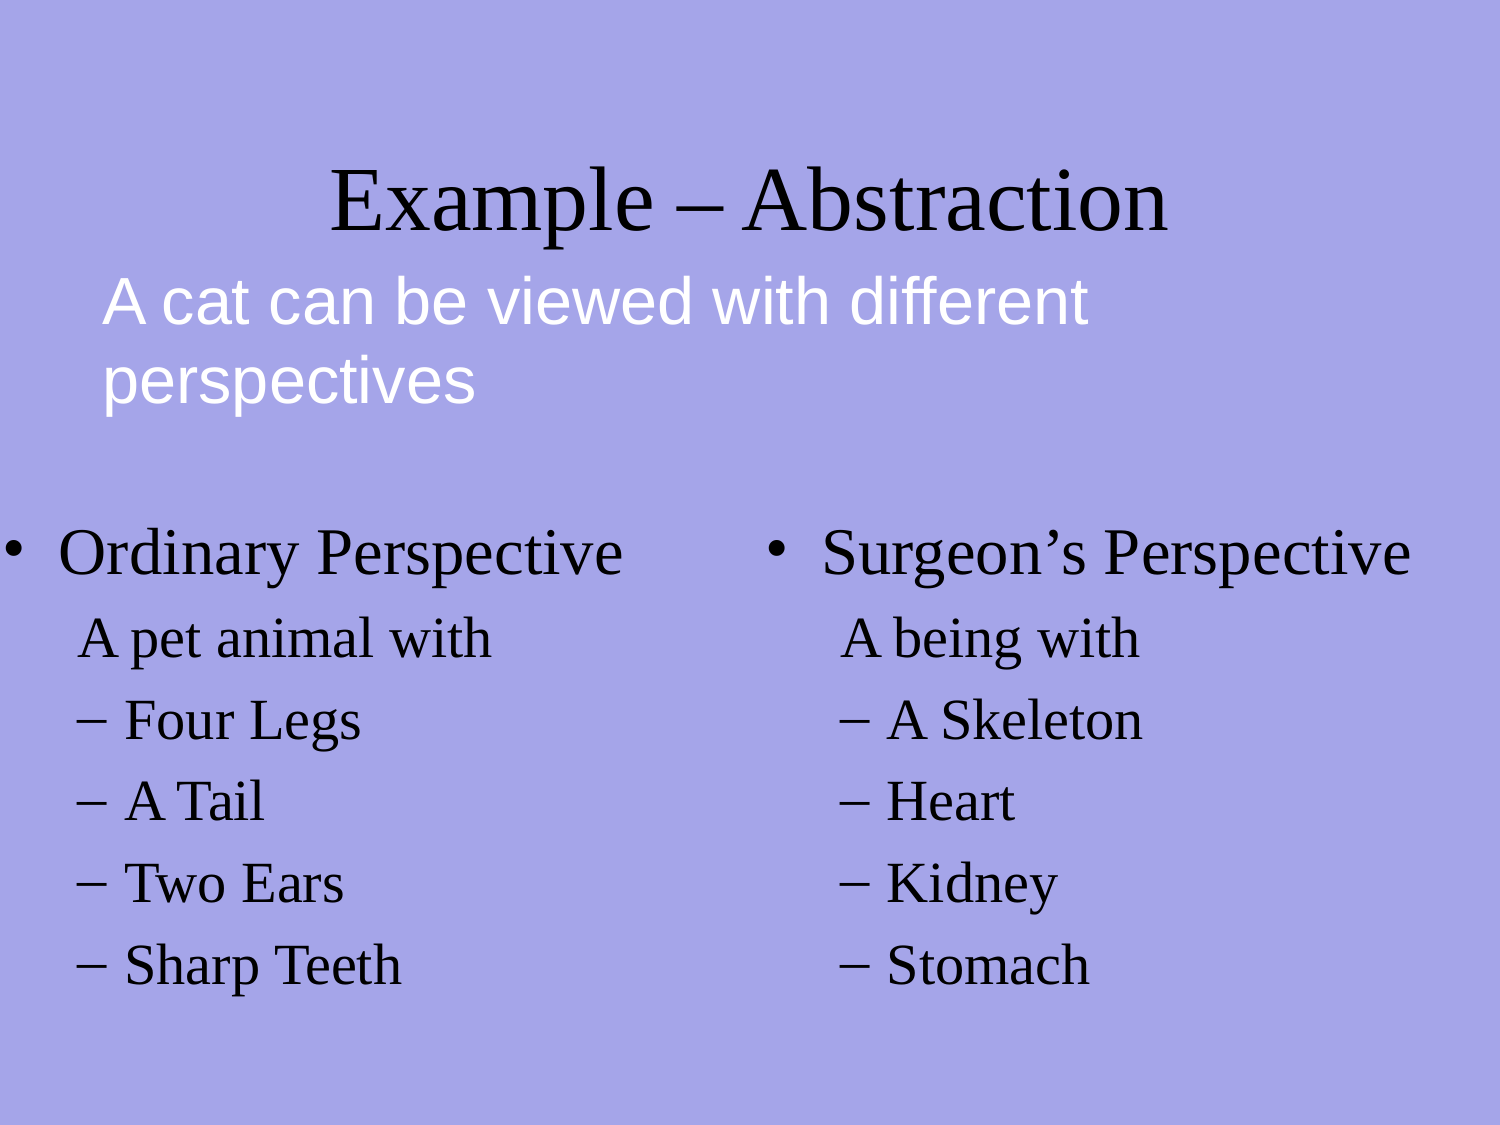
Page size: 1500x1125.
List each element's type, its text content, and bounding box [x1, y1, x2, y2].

title Example – Abstraction [112, 99, 1388, 249]
text_box A cat can be viewed with different perspectives [87, 249, 1438, 425]
list Ordinary Perspective A pet animal with Four Legs A Tail Two Ears Sharp Teeth [0, 500, 750, 1018]
list Surgeon’s Perspective A being with A Skeleton Heart Kidney Stomach [750, 500, 1500, 1025]
